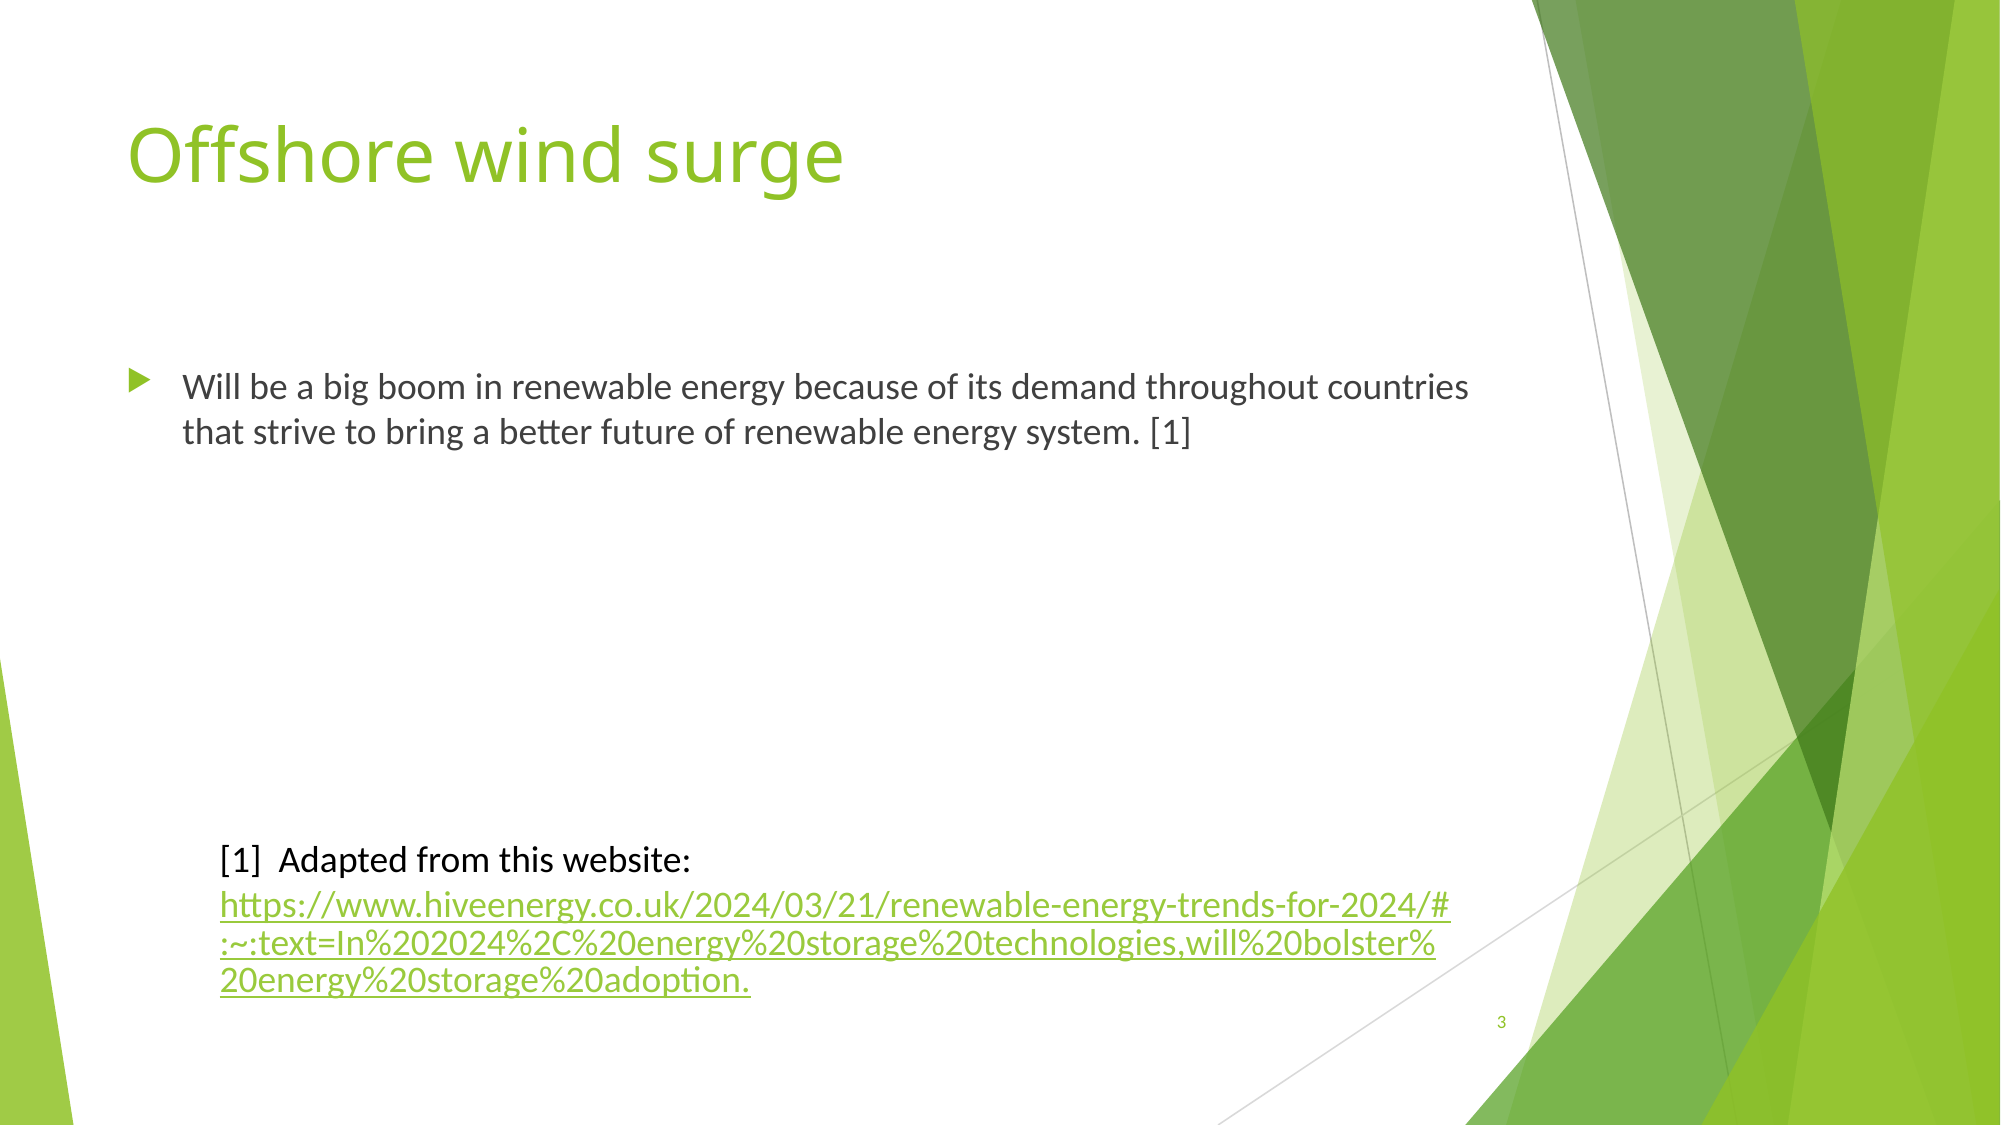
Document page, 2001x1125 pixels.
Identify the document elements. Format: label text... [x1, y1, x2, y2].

slide_number 3 [1409, 991, 1522, 1051]
title Offshore wind surge [111, 99, 1522, 317]
text_box [1] Adapted from this website: https://www.hiveenergy.co.uk/2024/03/21/renewable-energy-trends-for-2024/#:~:text=In%202024%2C%20energy%20storage%20technologies,will%20bolster%20energy%20storage%20adoption. [204, 828, 1466, 933]
list Will be a big boom in renewable energy because of its demand throughout countries that strive to bring a better future of renewable energy system. [1] [111, 354, 1522, 992]
